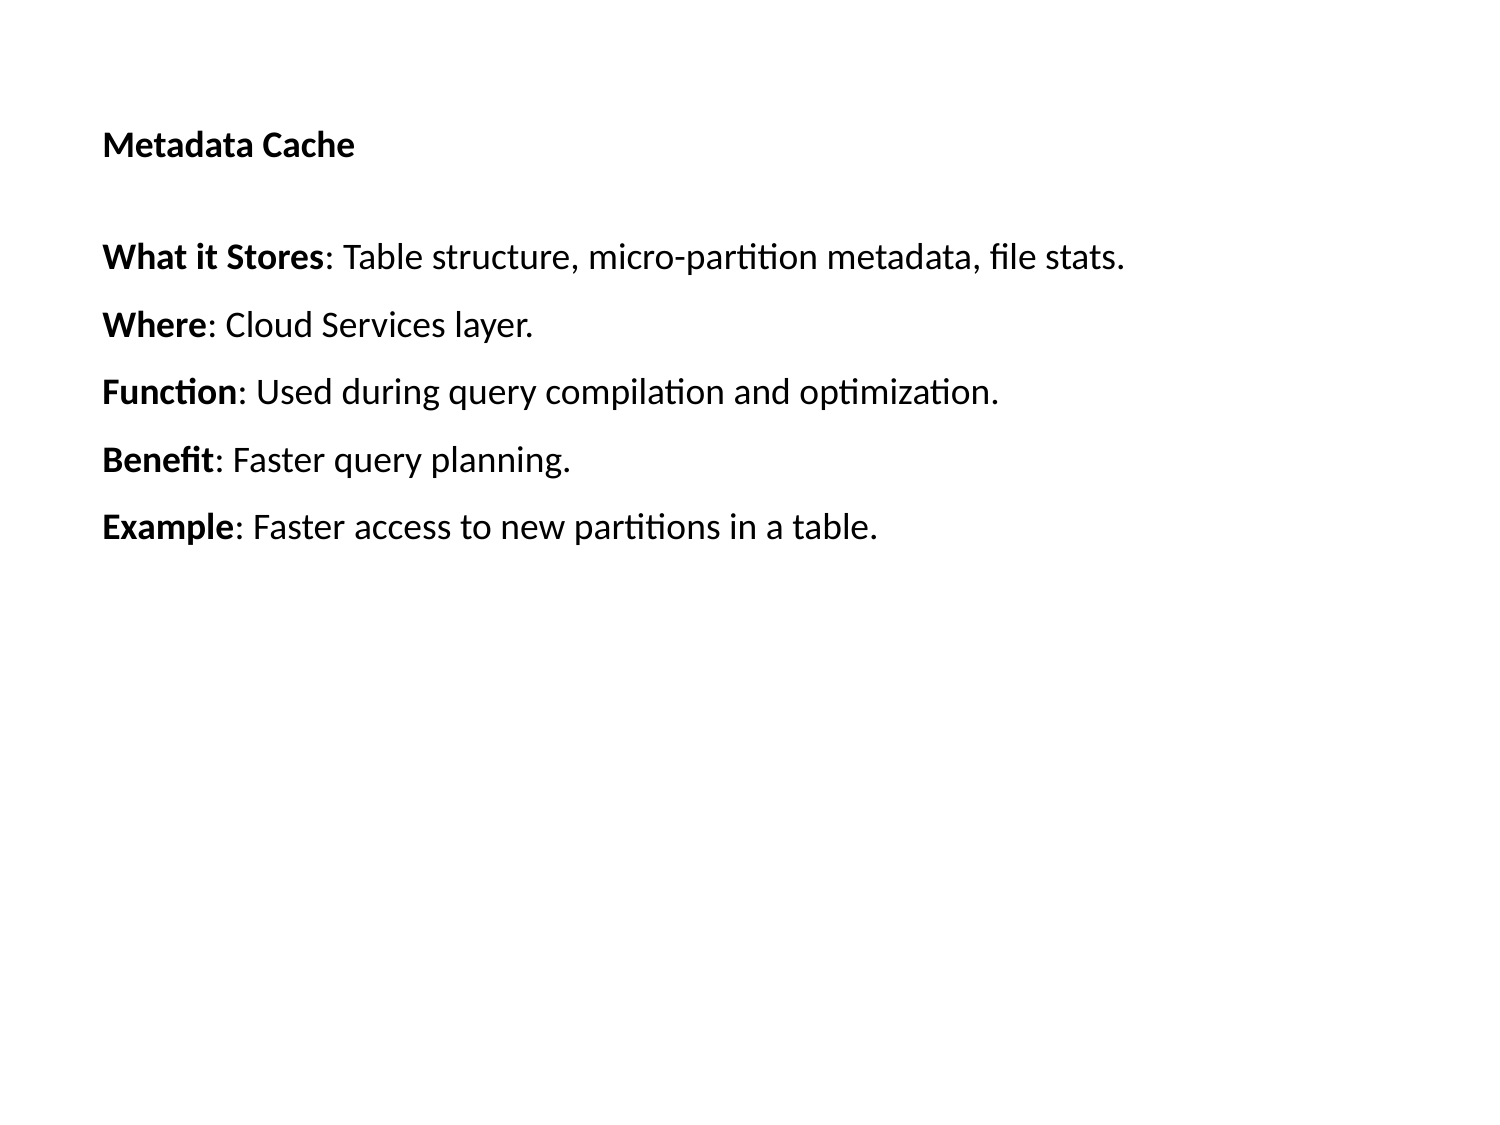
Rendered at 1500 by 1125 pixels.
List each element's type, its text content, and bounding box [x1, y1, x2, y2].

text_box Metadata Cache What it Stores: Table structure, micro-partition metadata, file stats. Where: Cloud Services layer. Function: Used during query compilation and optimization. Benefit: Faster query planning. Example: Faster access to new partitions in a table. [87, 112, 1388, 600]
